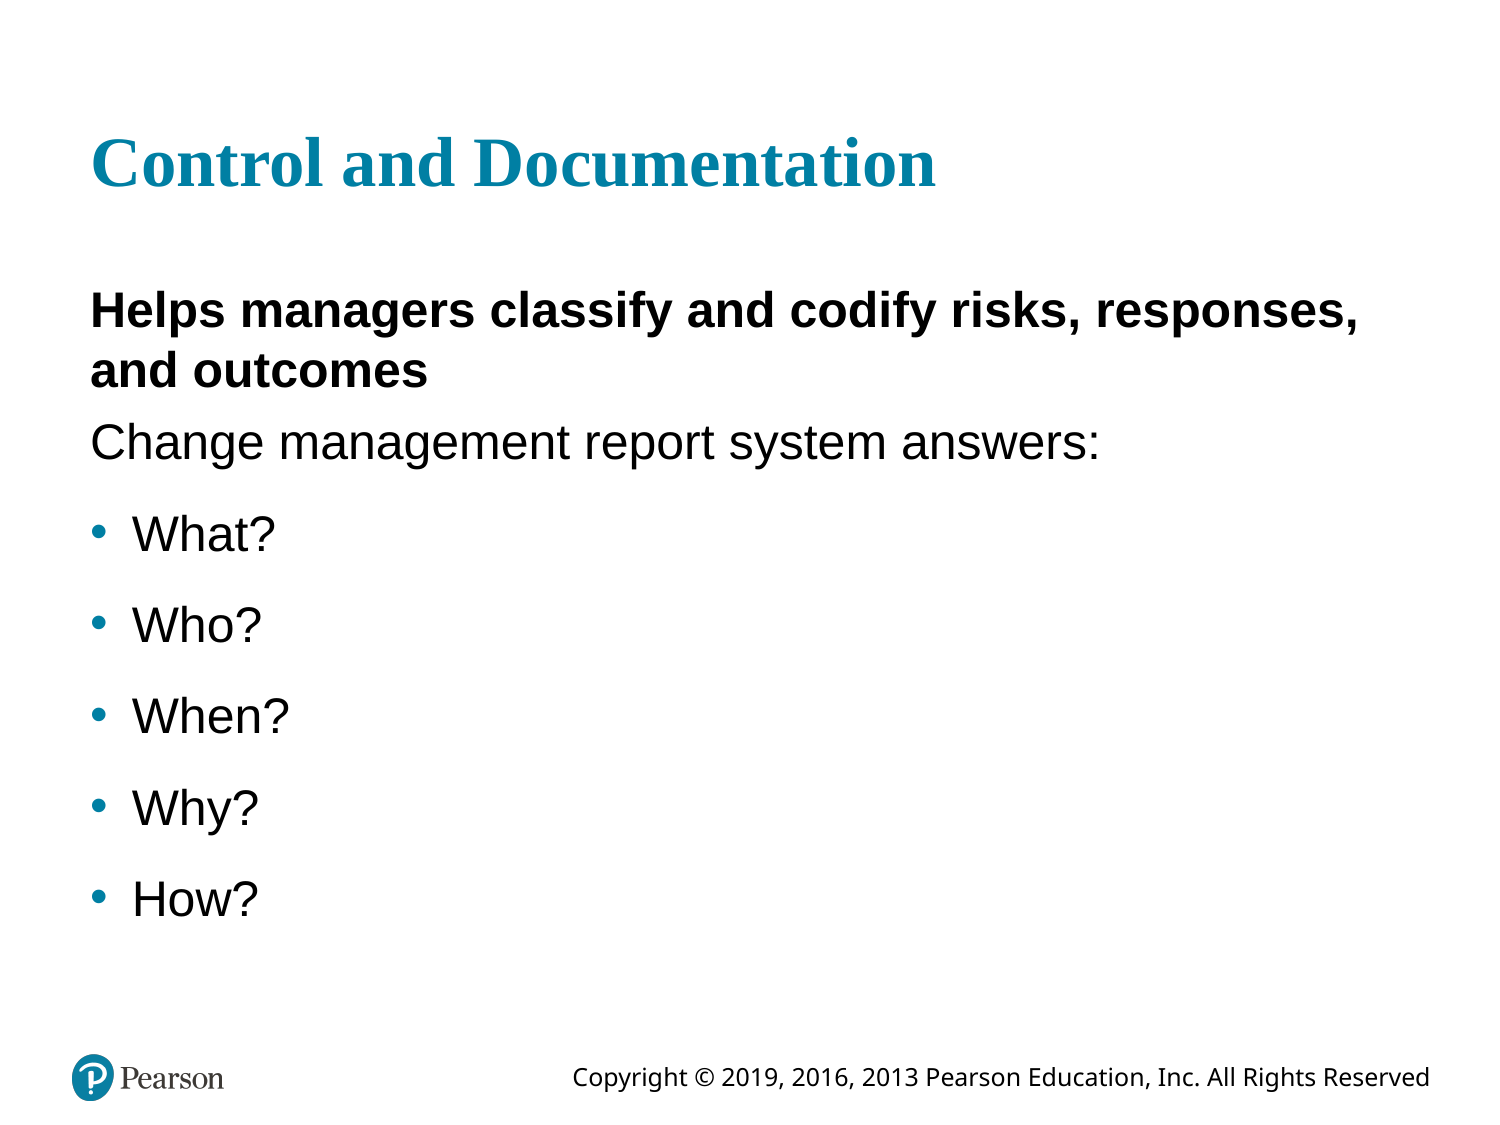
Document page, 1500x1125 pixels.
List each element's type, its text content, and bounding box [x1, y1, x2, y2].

picture [72, 1054, 88, 1070]
title Control and Documentation [75, 35, 1425, 216]
picture [98, 1054, 224, 1101]
list Helps managers classify and codify risks, responses, and outcomes Change management report system answers: What? Who? When? Why? How? [75, 262, 1425, 1005]
picture [72, 1087, 83, 1101]
picture [80, 1063, 106, 1088]
